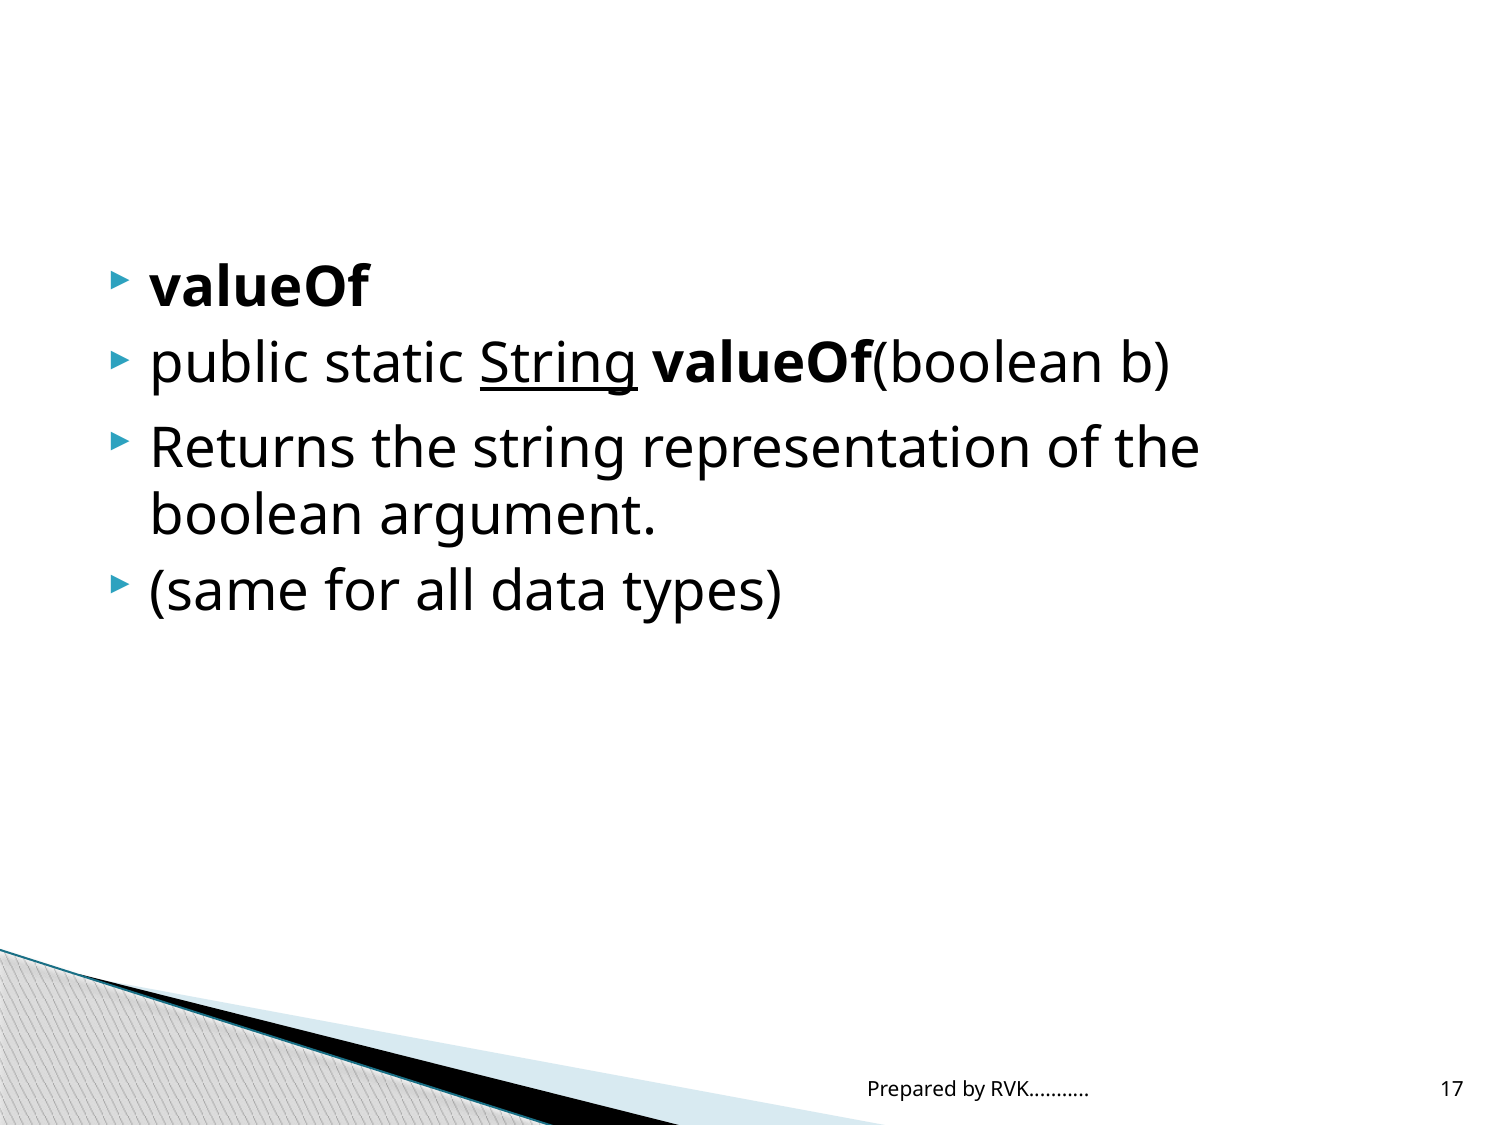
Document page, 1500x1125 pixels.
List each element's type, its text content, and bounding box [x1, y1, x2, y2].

slide_number 17 [1418, 1051, 1479, 1112]
footer Prepared by RVK........... [718, 1051, 1105, 1112]
list valueOf public static String valueOf(boolean b) Returns the string representation of the boolean argument. (same for all data types) [75, 243, 1425, 986]
